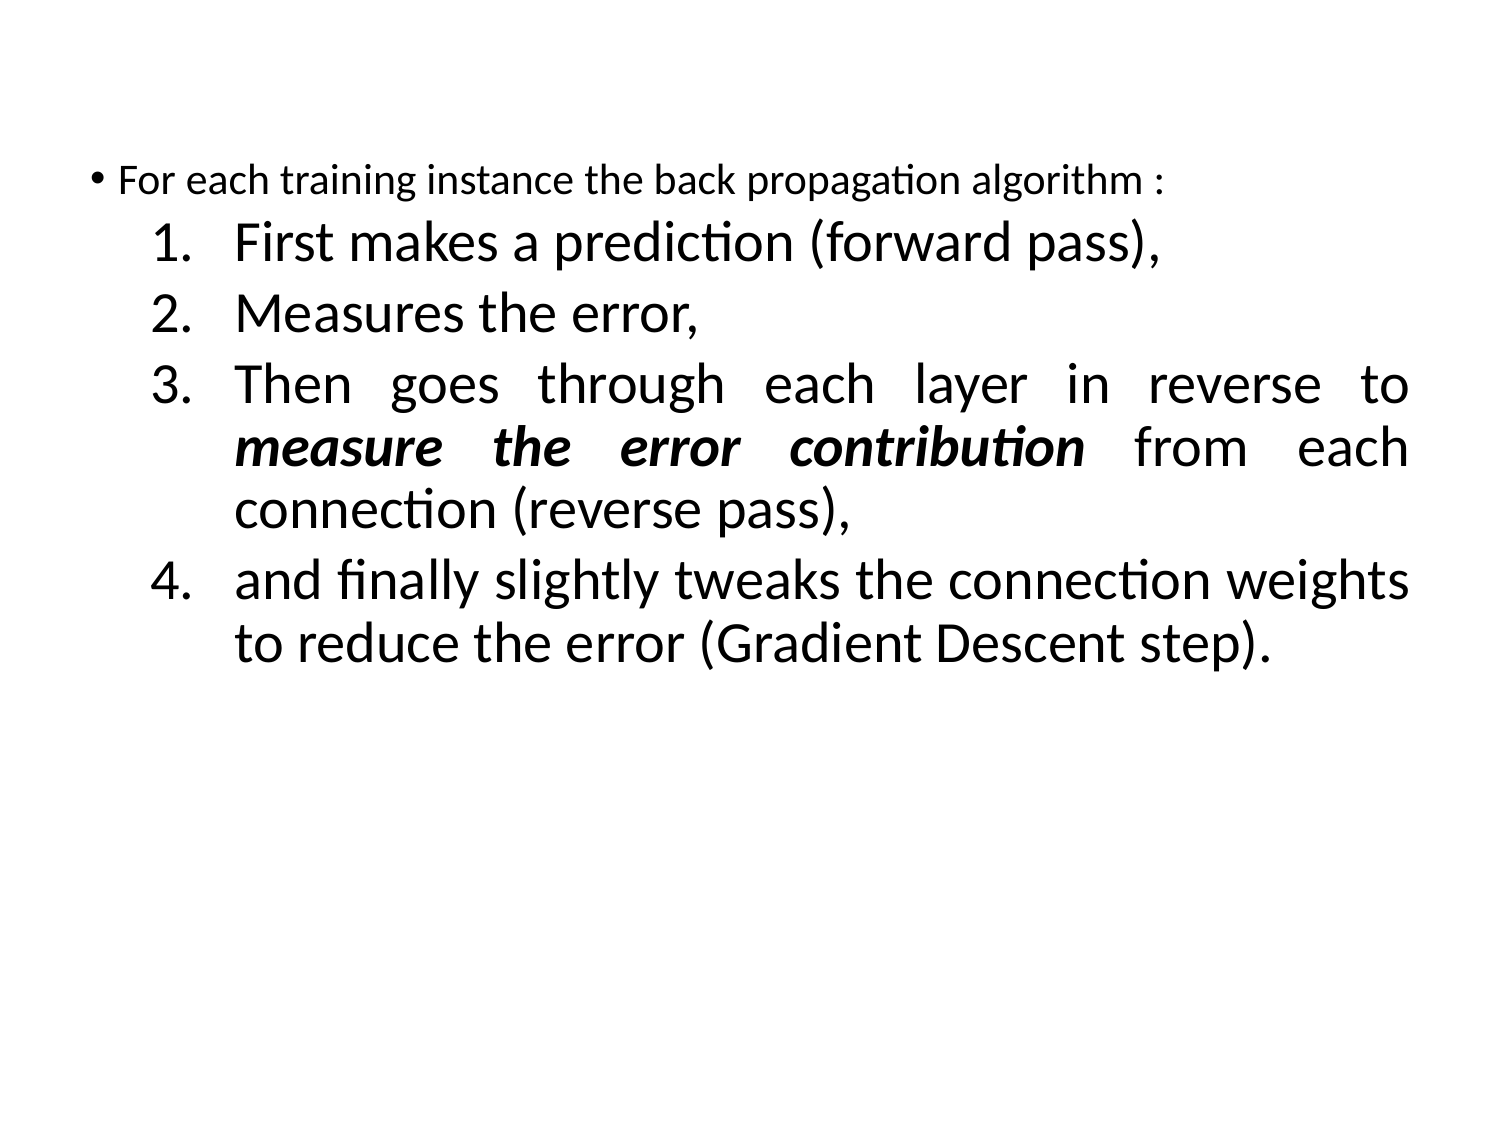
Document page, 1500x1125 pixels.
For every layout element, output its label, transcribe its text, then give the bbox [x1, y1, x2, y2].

list For each training instance the back propagation algorithm : First makes a prediction (forward pass), Measures the error, Then goes through each layer in reverse to measure the error contribution from each connection (reverse pass), and finally slightly tweaks the connection weights to reduce the error (Gradient Descent step). [75, 149, 1425, 1038]
